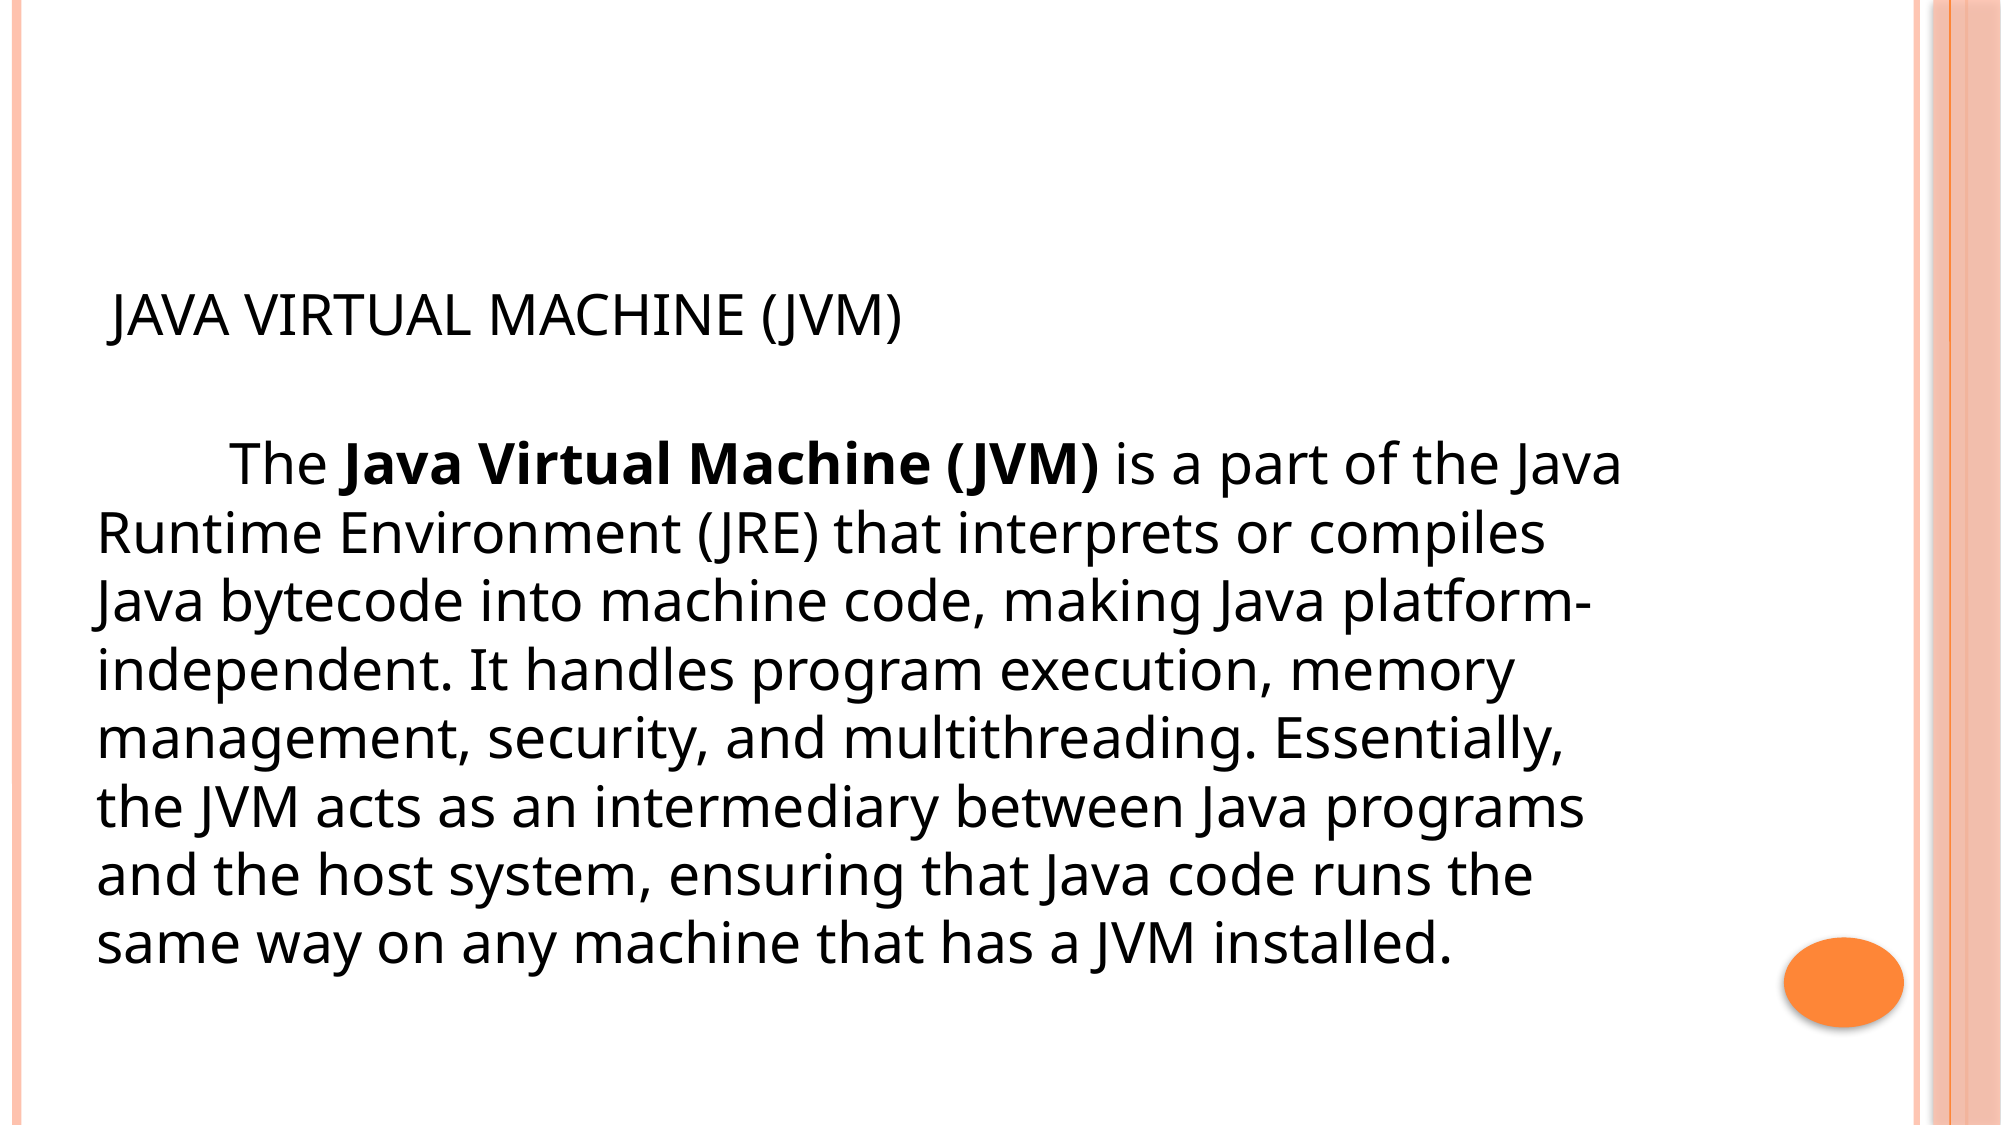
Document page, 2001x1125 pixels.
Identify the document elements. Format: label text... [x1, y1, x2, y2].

list JAVA VIRTUAL MACHINE (JVM) The Java Virtual Machine (JVM) is a part of the Java Runtime Environment (JRE) that interprets or compiles Java bytecode into machine code, making Java platform-independent. It handles program execution, memory management, security, and multithreading. Essentially, the JVM acts as an intermediary between Java programs and the host system, ensuring that Java code runs the same way on any machine that has a JVM installed. [82, 271, 1659, 1059]
